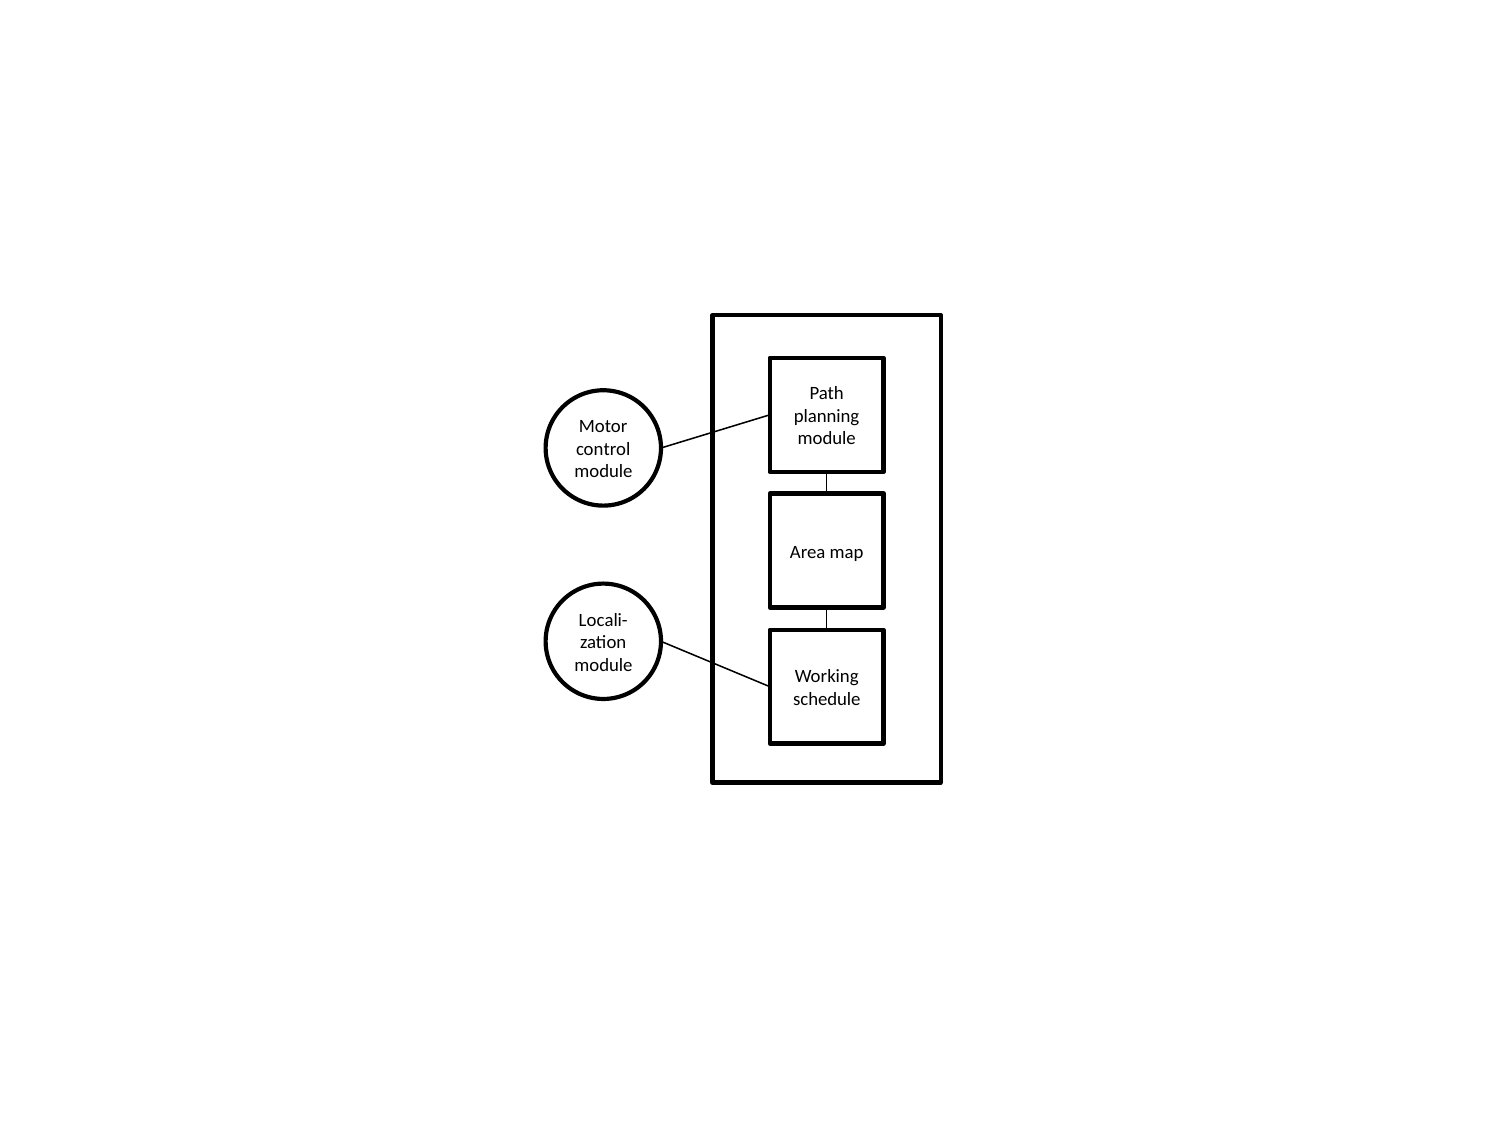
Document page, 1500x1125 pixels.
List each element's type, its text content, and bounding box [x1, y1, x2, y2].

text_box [660, 414, 770, 449]
text_box Area map [768, 491, 886, 610]
text_box Motor control module [543, 388, 663, 508]
text_box [710, 313, 943, 785]
text_box Locali-zation module [543, 581, 664, 702]
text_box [660, 641, 770, 687]
text_box Path planning module [768, 356, 886, 474]
